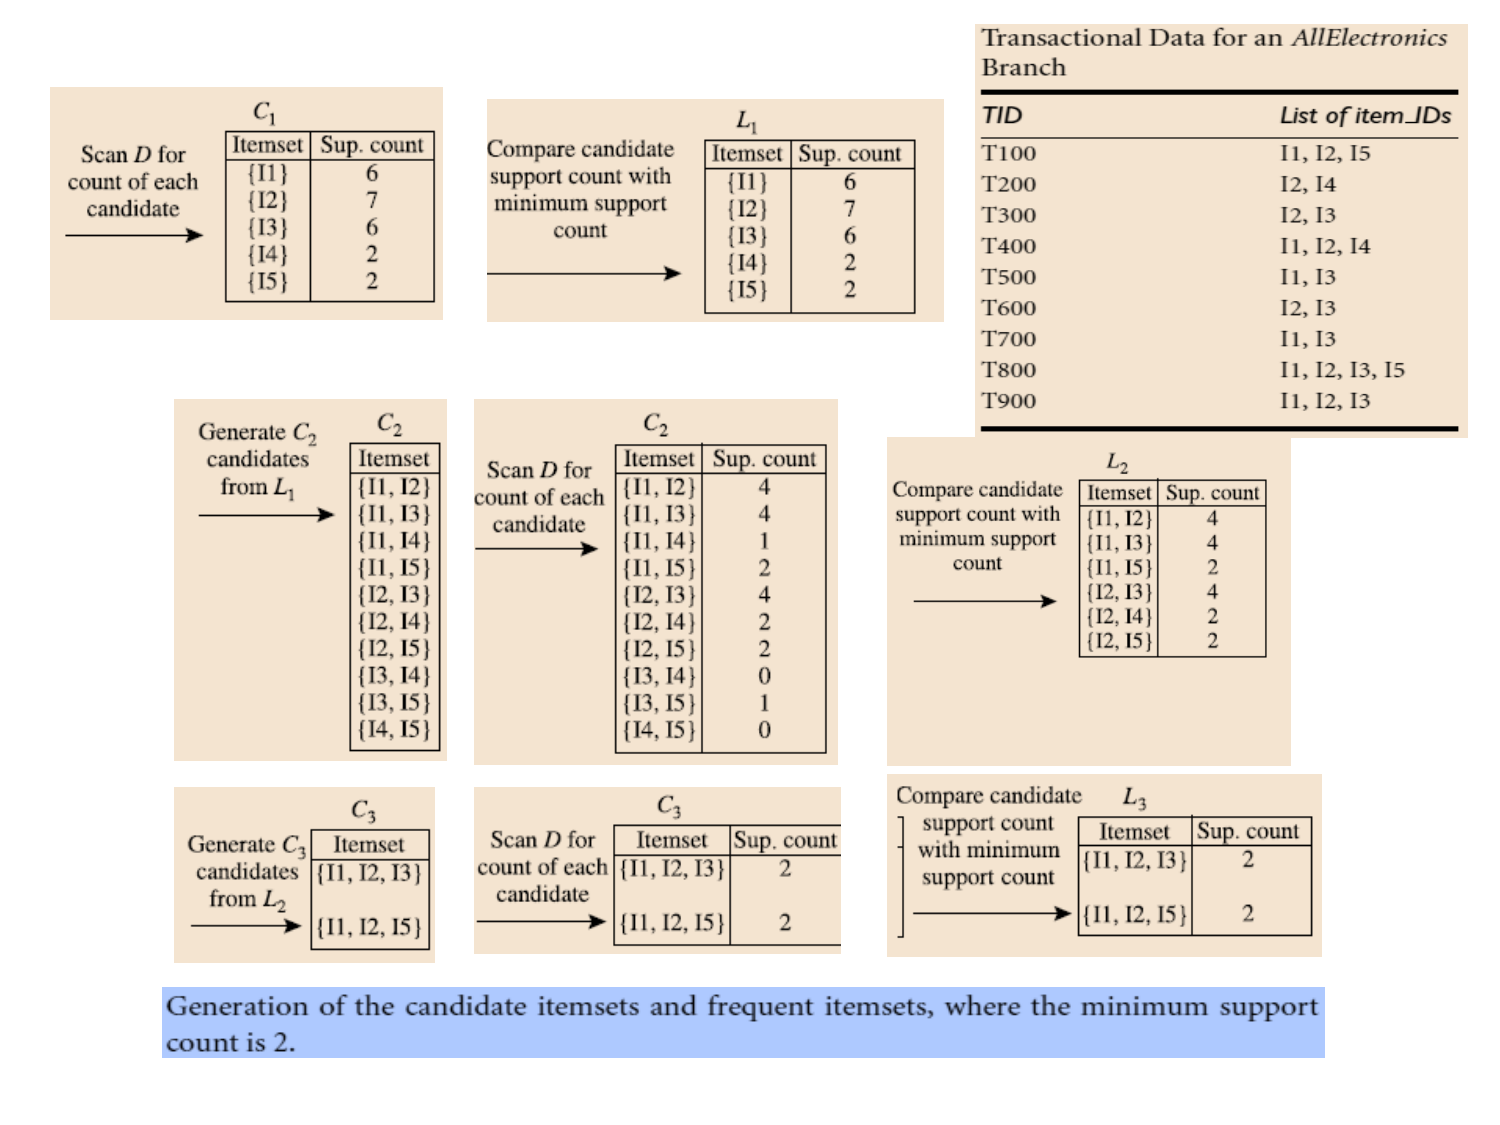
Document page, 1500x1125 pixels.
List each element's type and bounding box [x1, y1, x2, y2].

picture [487, 99, 944, 323]
picture [887, 774, 1322, 957]
picture [174, 399, 448, 762]
picture [474, 787, 841, 954]
picture [49, 87, 443, 320]
picture [474, 399, 838, 765]
picture [162, 987, 1326, 1059]
picture [887, 24, 1468, 766]
picture [174, 787, 435, 963]
